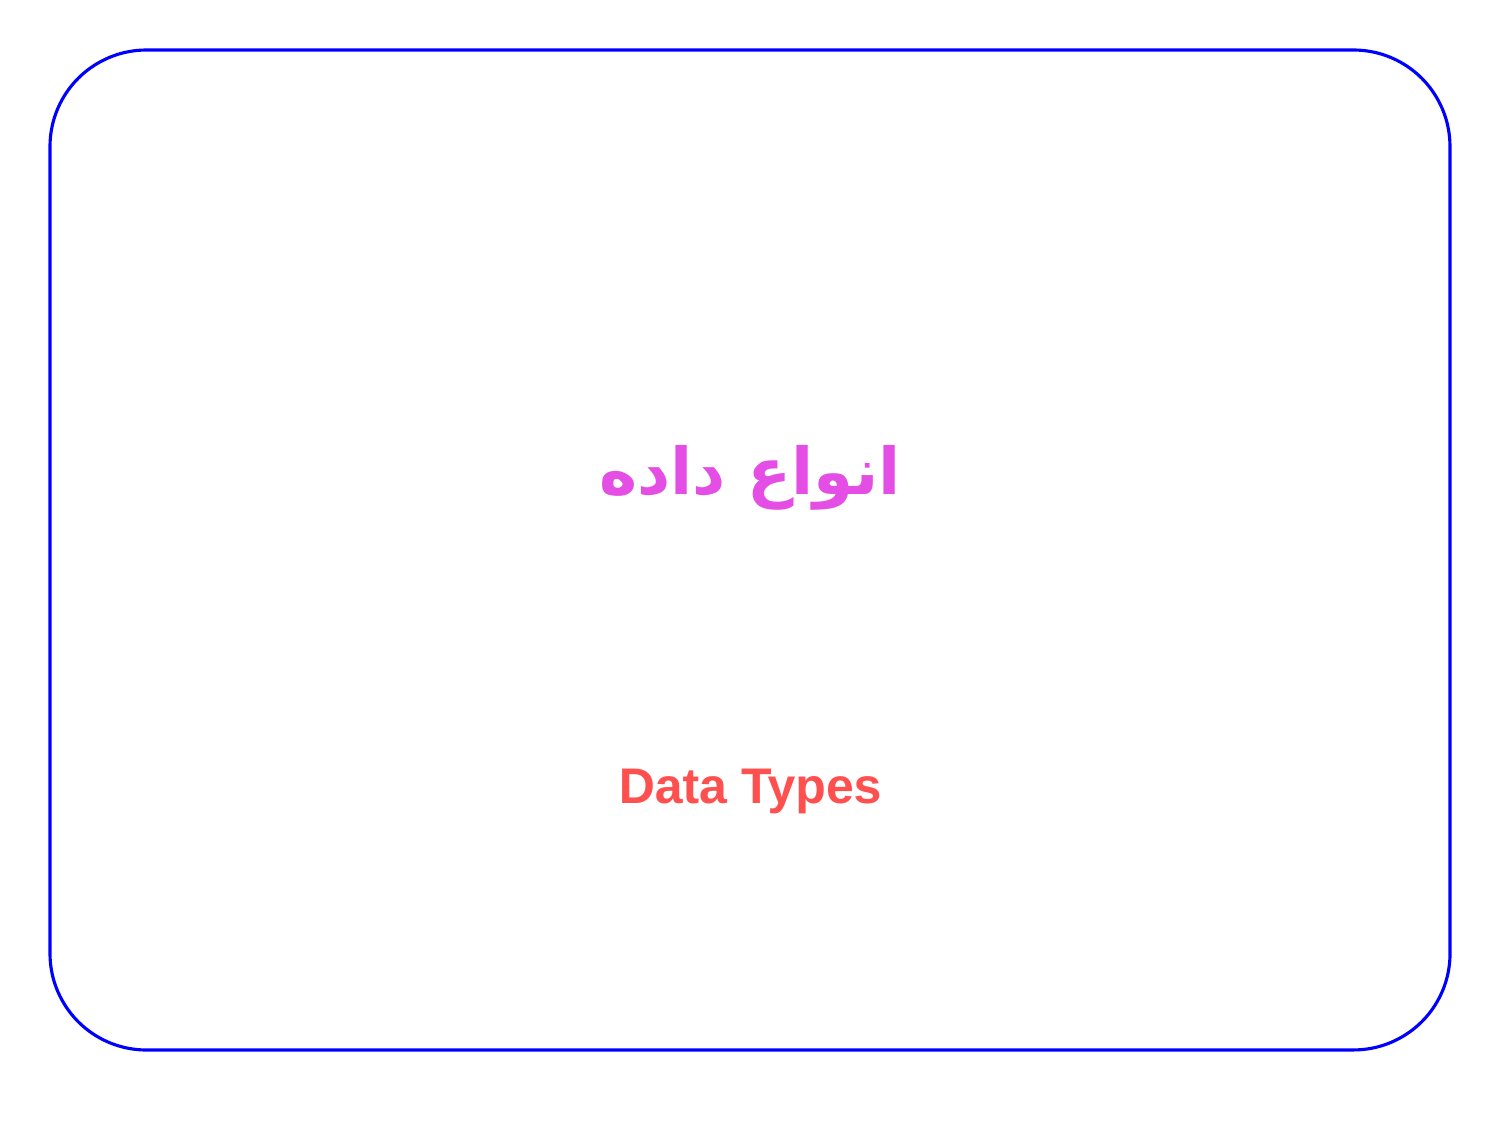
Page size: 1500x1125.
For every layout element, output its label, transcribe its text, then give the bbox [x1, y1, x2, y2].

title انواع داده [113, 374, 1387, 563]
subtitle Data Types [226, 639, 1274, 928]
